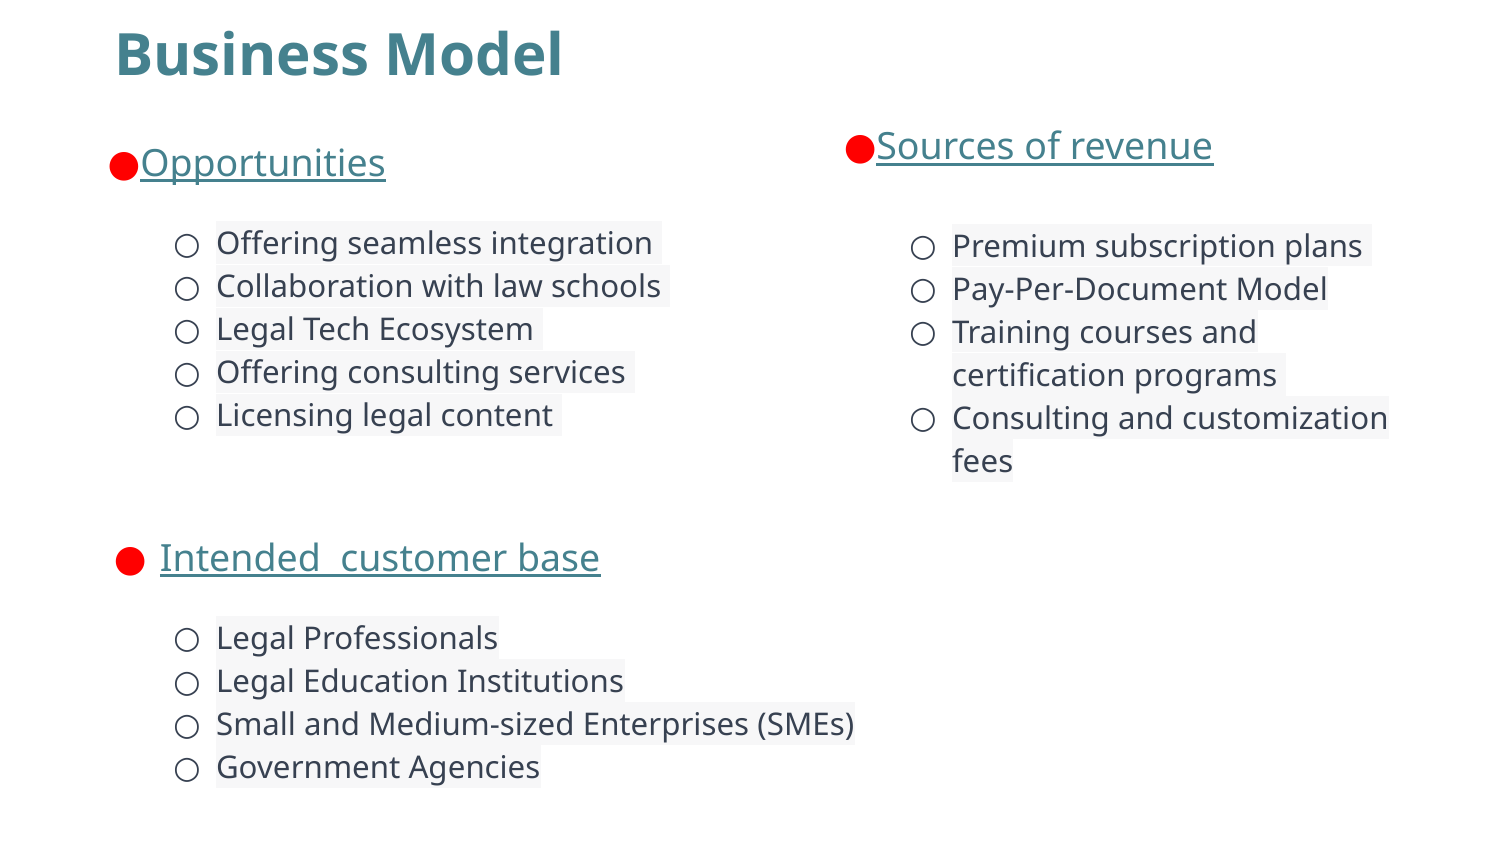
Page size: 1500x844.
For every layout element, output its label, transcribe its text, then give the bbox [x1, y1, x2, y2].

list Opportunities Offering seamless integration Collaboration with law schools Legal Tech Ecosystem Offering consulting services Licensing legal content Intended customer base Legal Professionals Legal Education Institutions Small and Medium-sized Enterprises (SMEs) Government Agencies [92, 138, 914, 785]
text_box Sources of revenue Premium subscription plans Pay-Per-Document Model Training courses and certification programs Consulting and customization fees [824, 112, 1452, 494]
title Business Model [103, 0, 1397, 138]
